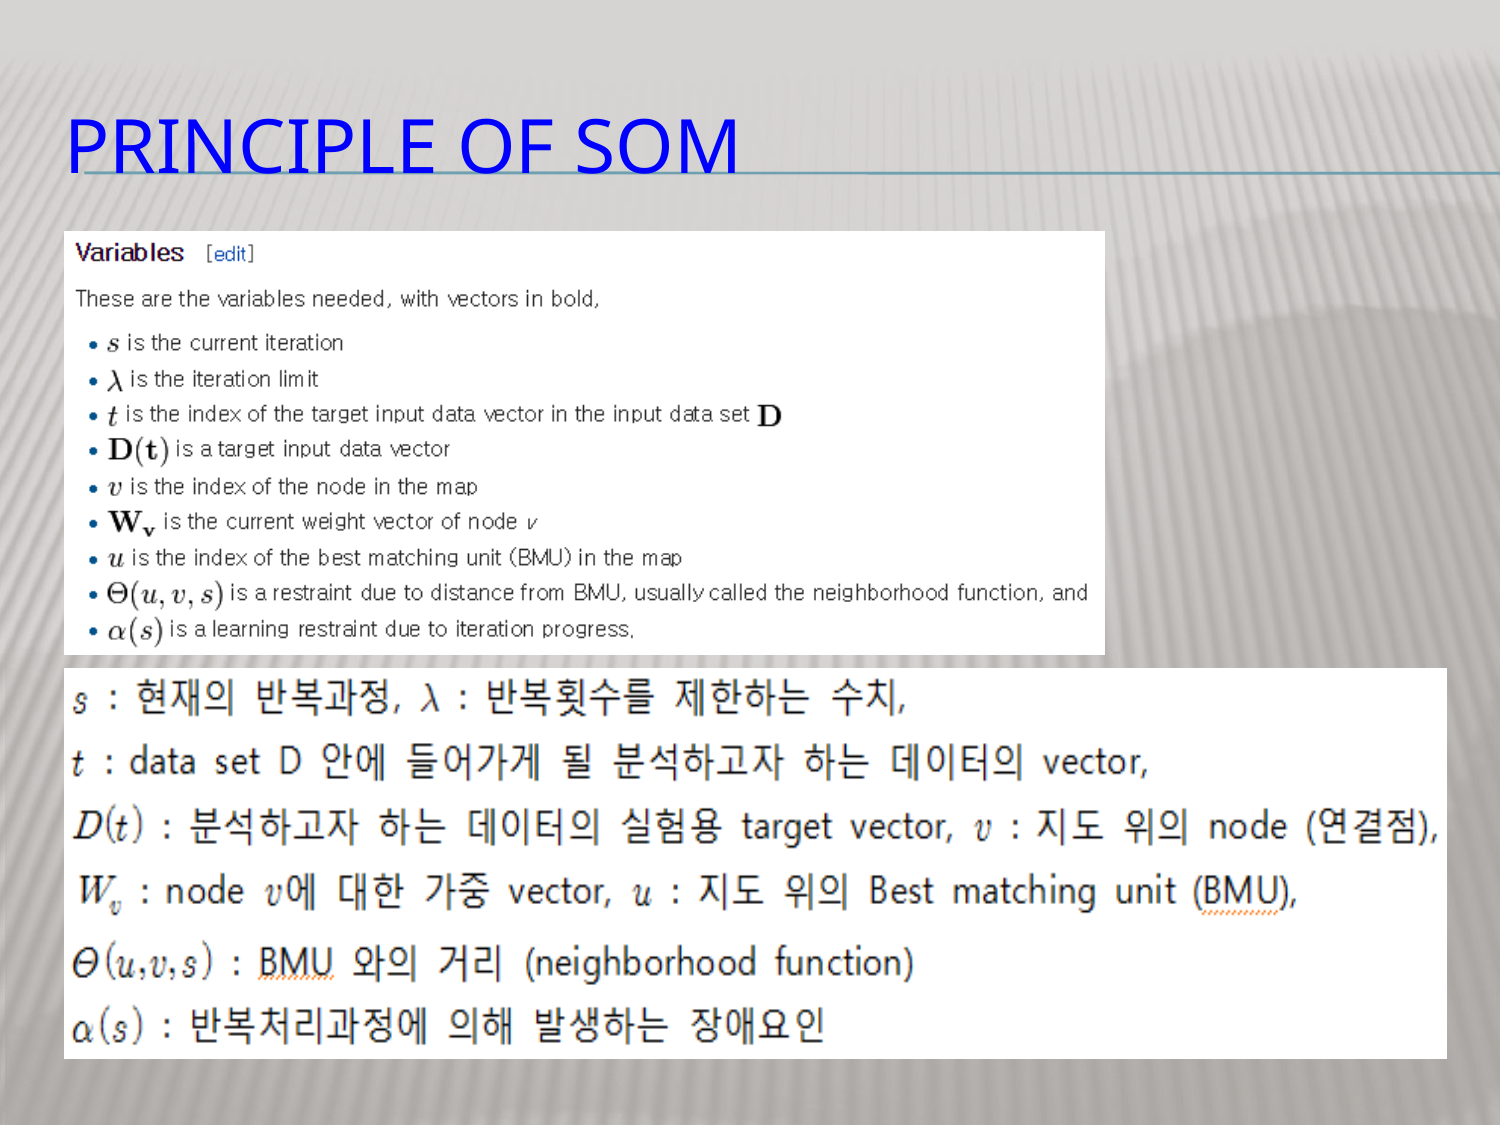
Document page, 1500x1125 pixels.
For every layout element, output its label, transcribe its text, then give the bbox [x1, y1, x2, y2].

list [64, 231, 1105, 656]
title Principle of SOM [49, 75, 1475, 213]
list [64, 668, 1448, 1059]
